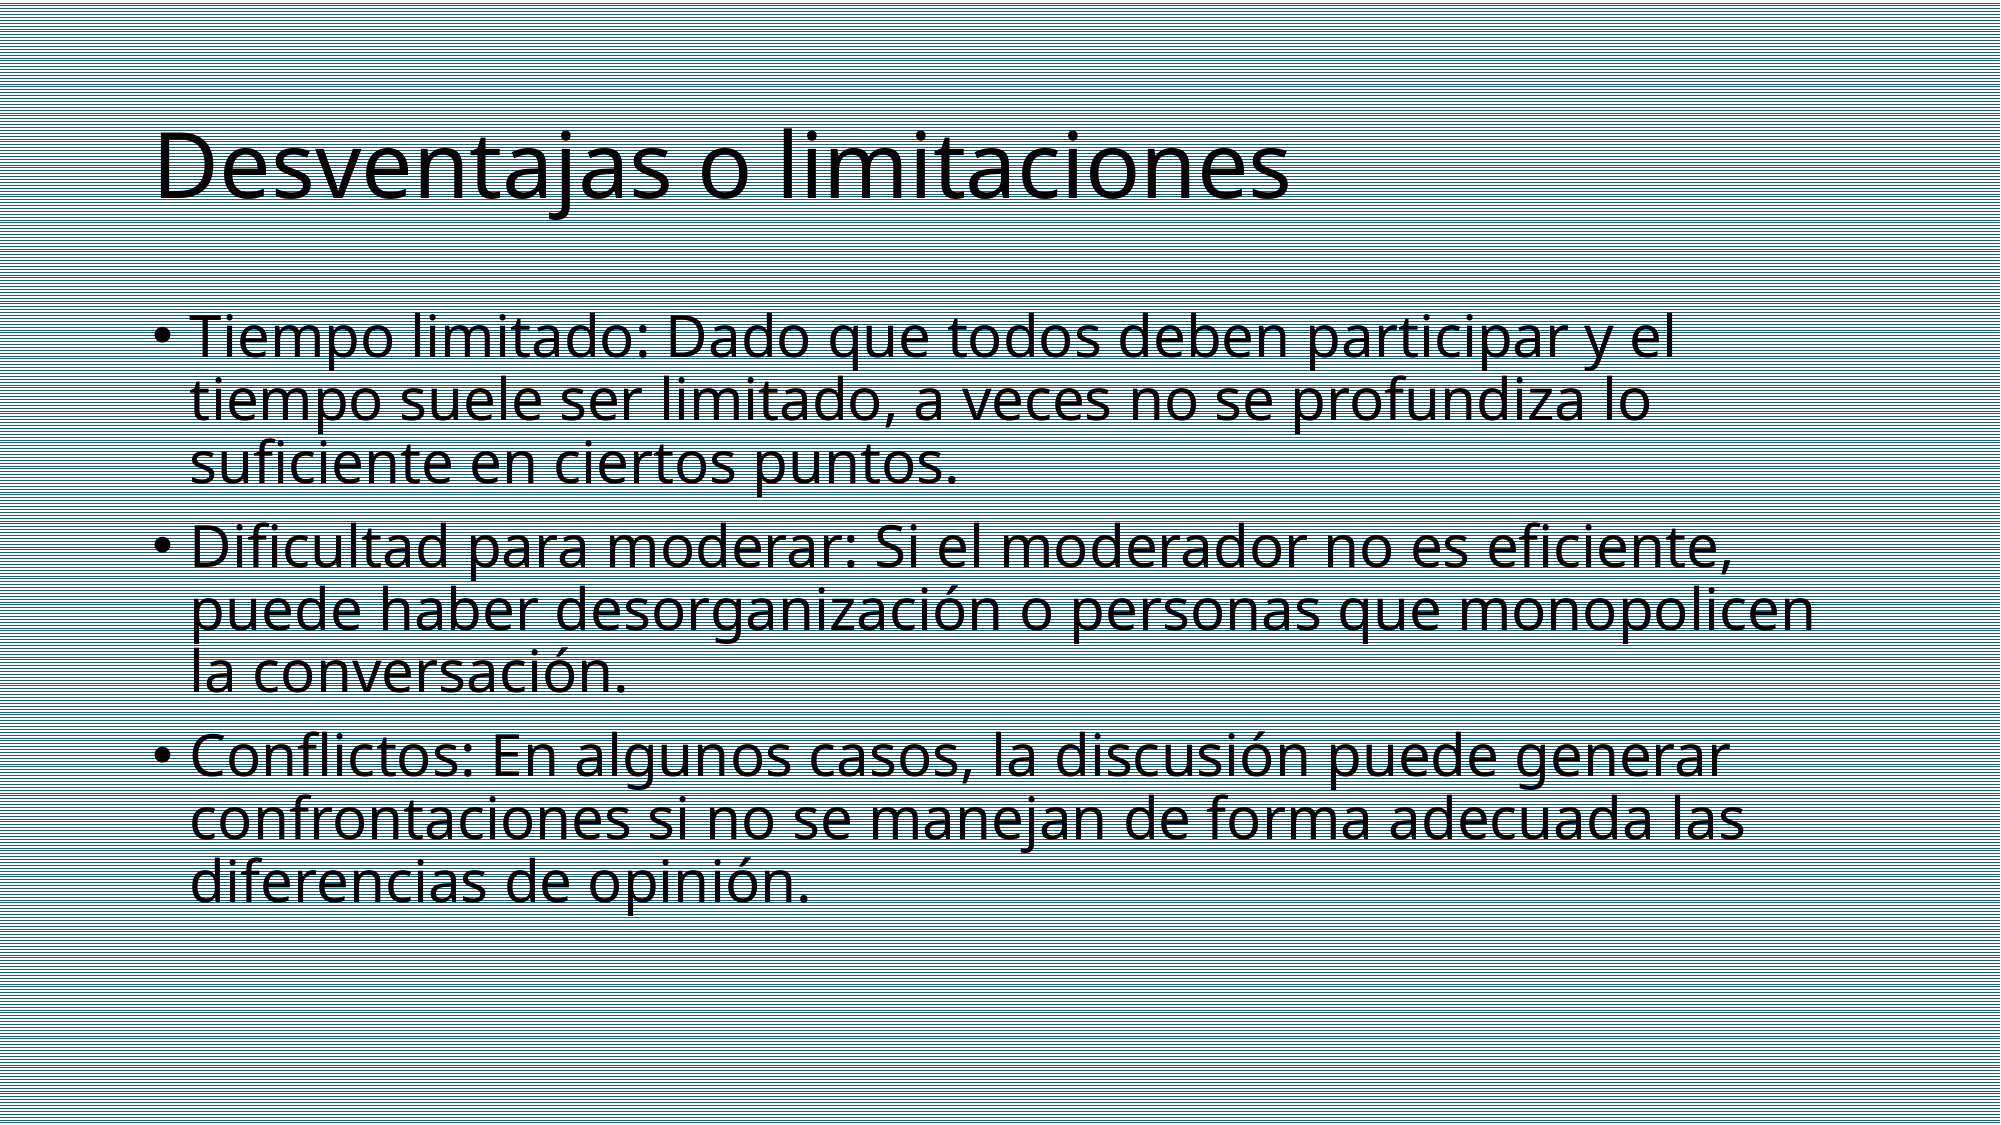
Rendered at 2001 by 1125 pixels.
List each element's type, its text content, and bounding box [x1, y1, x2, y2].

list Tiempo limitado: Dado que todos deben participar y el tiempo suele ser limitado, a veces no se profundiza lo suficiente en ciertos puntos. Dificultad para moderar: Si el moderador no es eficiente, puede haber desorganización o personas que monopolicen la conversación. Conflictos: En algunos casos, la discusión puede generar confrontaciones si no se manejan de forma adecuada las diferencias de opinión. [137, 299, 1863, 1014]
title Desventajas o limitaciones [137, 59, 1863, 278]
